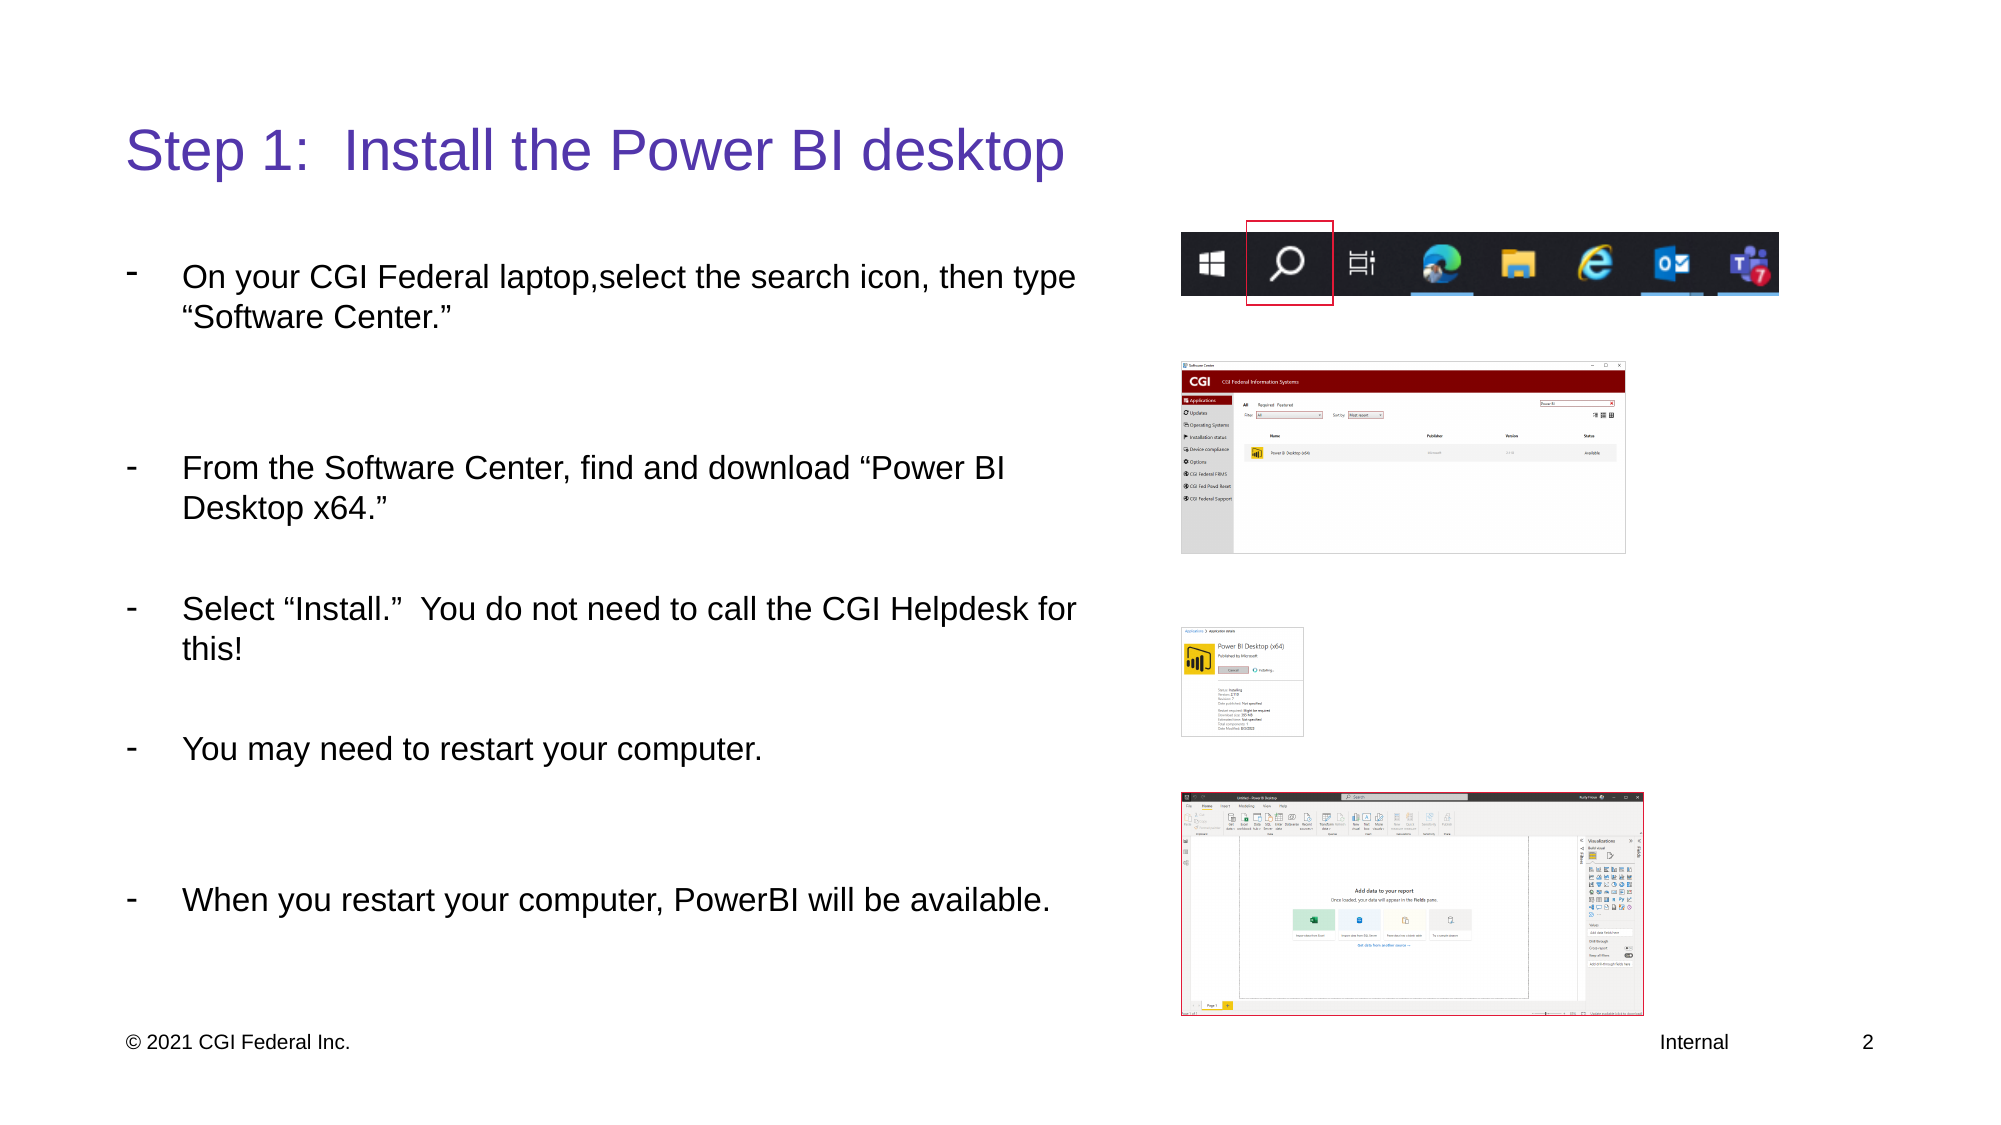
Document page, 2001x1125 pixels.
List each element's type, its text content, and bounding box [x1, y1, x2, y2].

picture [1181, 232, 1780, 296]
list On your CGI Federal laptop,select the search icon, then type “Software Center.” From the Software Center, find and download “Power BI Desktop x64.” Select “Install.” You do not need to call the CGI Helpdesk for this! You may need to restart your computer. When you restart your computer, PowerBI will be available. [125, 255, 1096, 1000]
picture [1181, 792, 1644, 1016]
slide_number 2 [1831, 1027, 1875, 1056]
picture [1181, 627, 1305, 737]
picture [1181, 361, 1626, 554]
title Step 1: Install the Power BI desktop [125, 112, 1875, 201]
text_box [1246, 221, 1334, 231]
